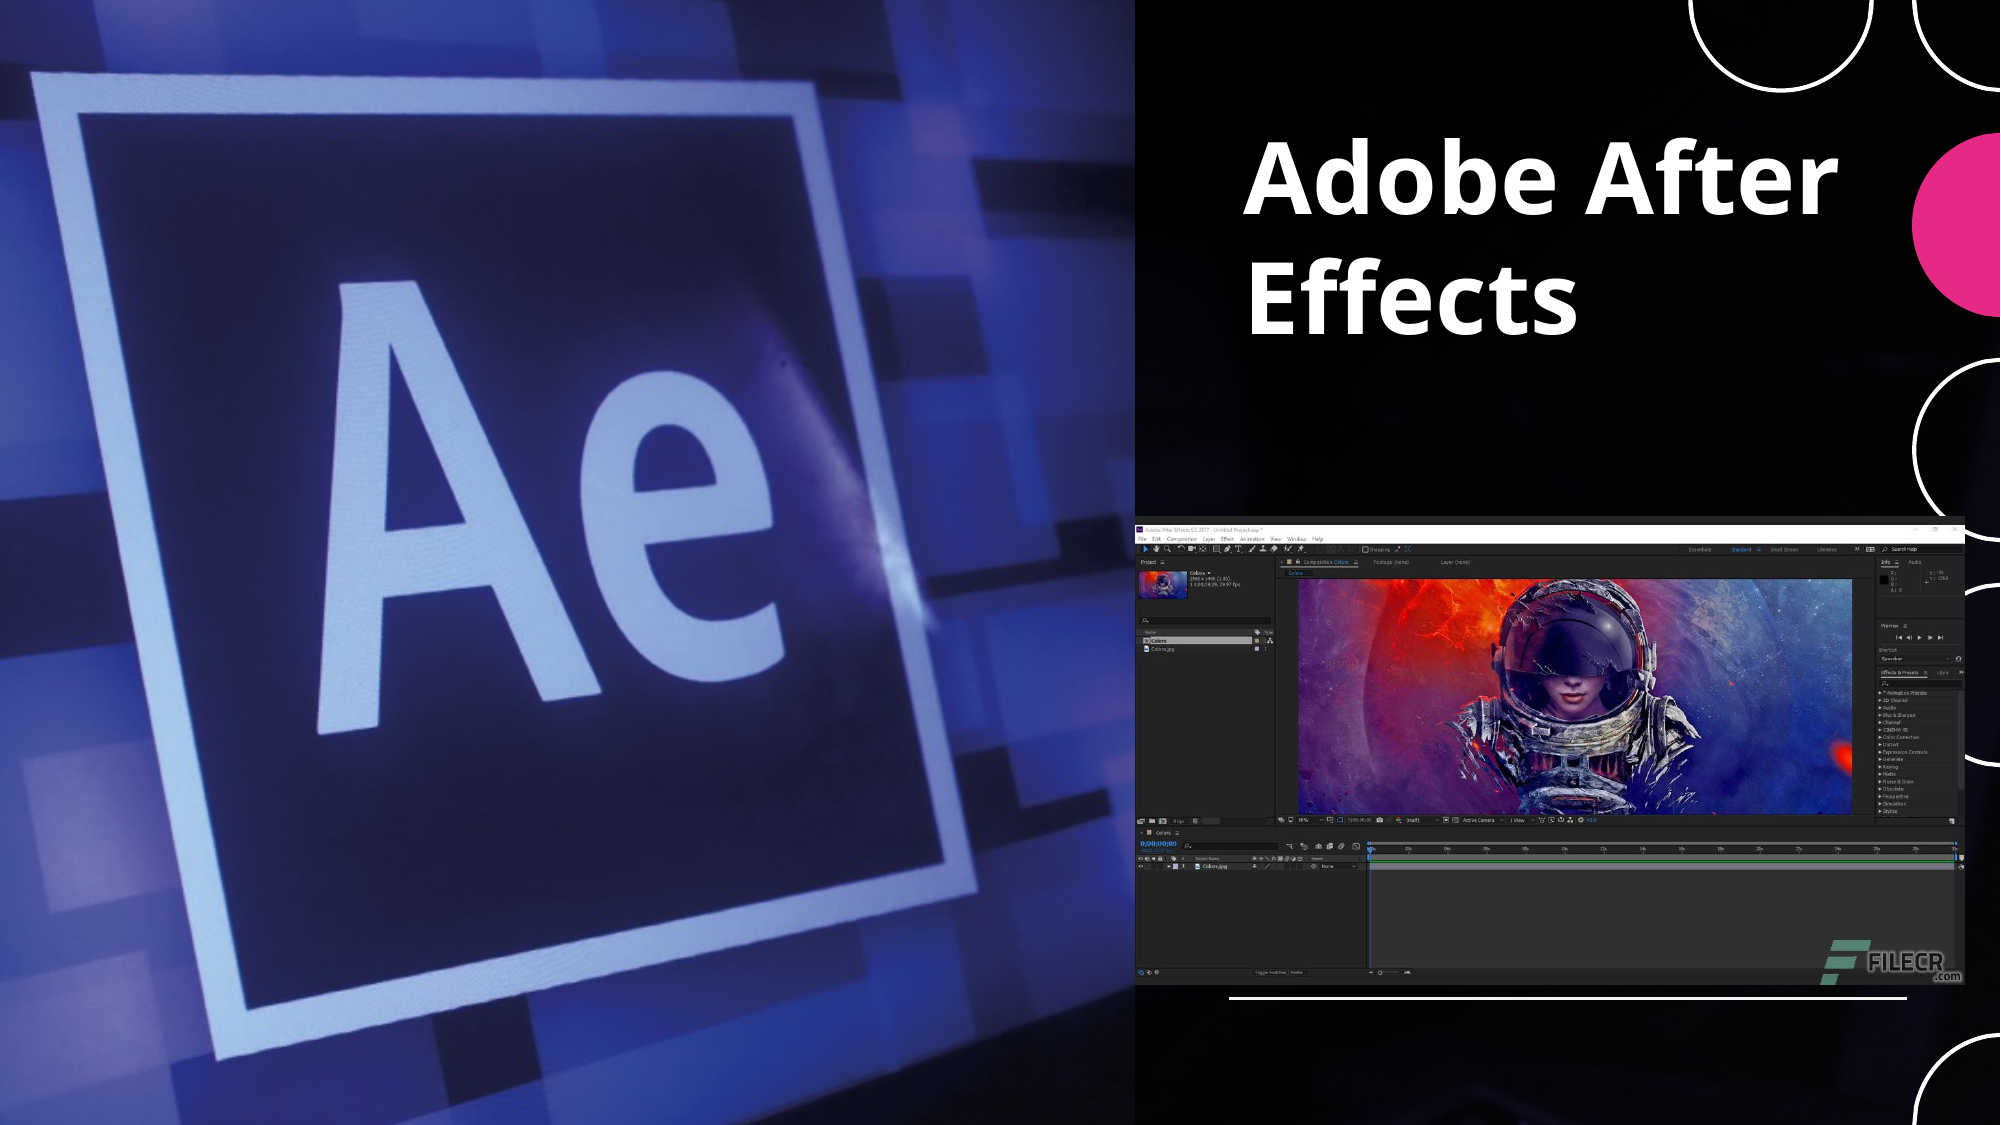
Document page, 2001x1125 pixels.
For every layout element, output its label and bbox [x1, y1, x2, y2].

picture [0, 0, 1965, 1125]
text_box [1688, 0, 2000, 1125]
